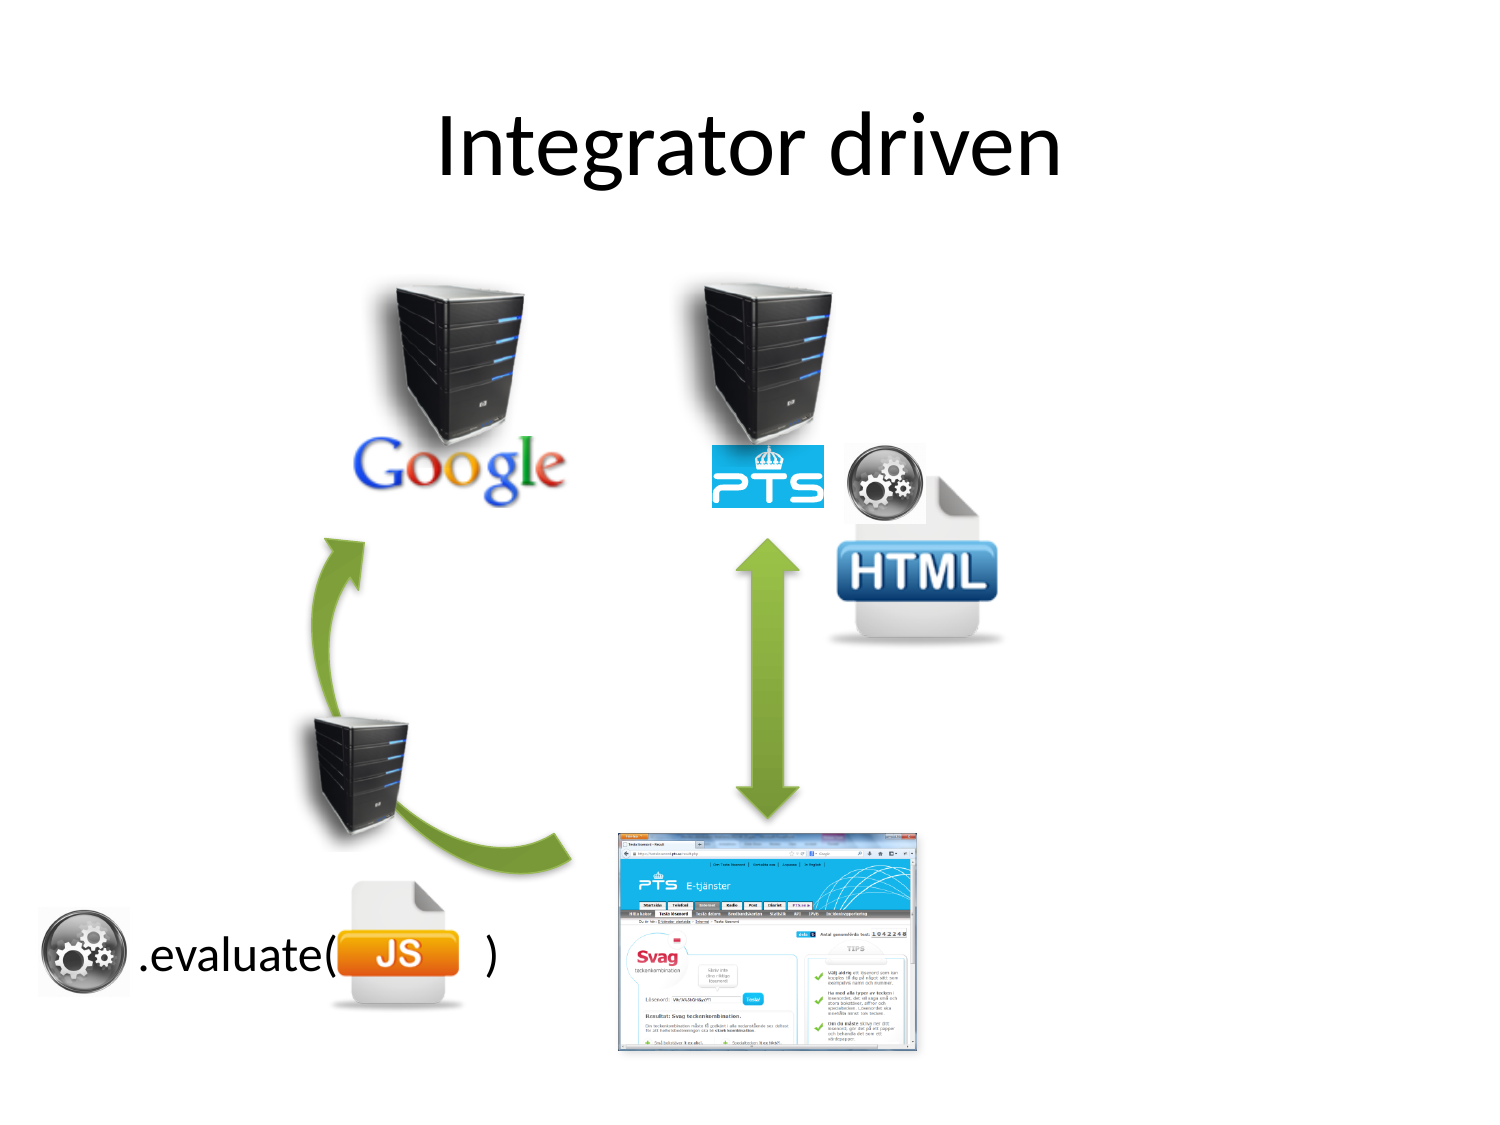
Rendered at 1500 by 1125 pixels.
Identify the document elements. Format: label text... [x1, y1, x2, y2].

picture [38, 906, 130, 998]
text_box [459, 832, 572, 875]
text_box [311, 537, 365, 699]
picture [323, 870, 473, 1020]
text_box .evaluate( ) [133, 914, 318, 989]
text_box [735, 538, 800, 820]
text_box .evaluate( ) [476, 914, 515, 989]
picture [618, 833, 918, 1051]
picture [631, 261, 1015, 659]
picture [323, 262, 597, 508]
title Integrator driven [75, 45, 1425, 233]
picture [260, 700, 462, 852]
